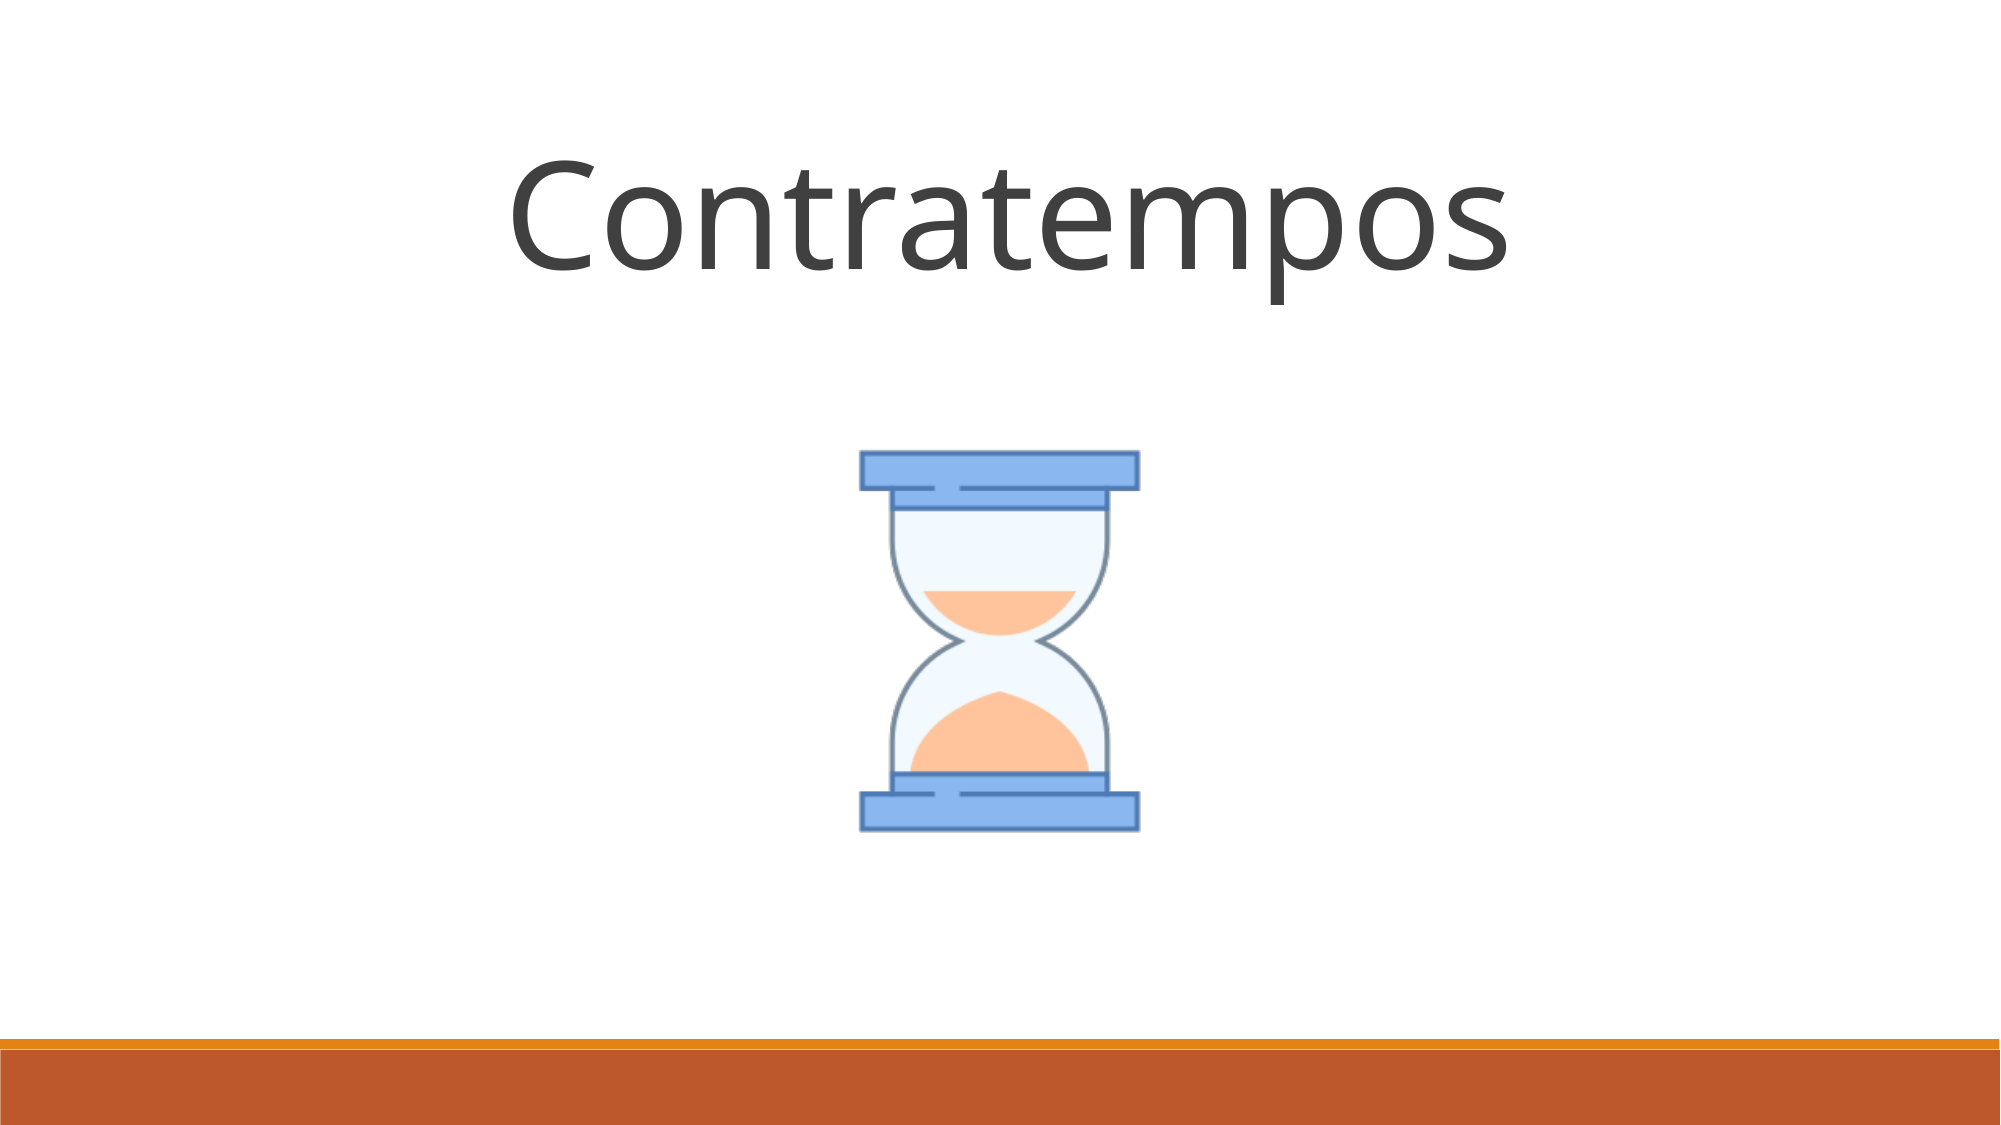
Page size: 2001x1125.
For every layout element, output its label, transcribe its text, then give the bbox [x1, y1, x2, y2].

subtitle Contratempos [167, 132, 1818, 348]
picture [799, 440, 1201, 842]
